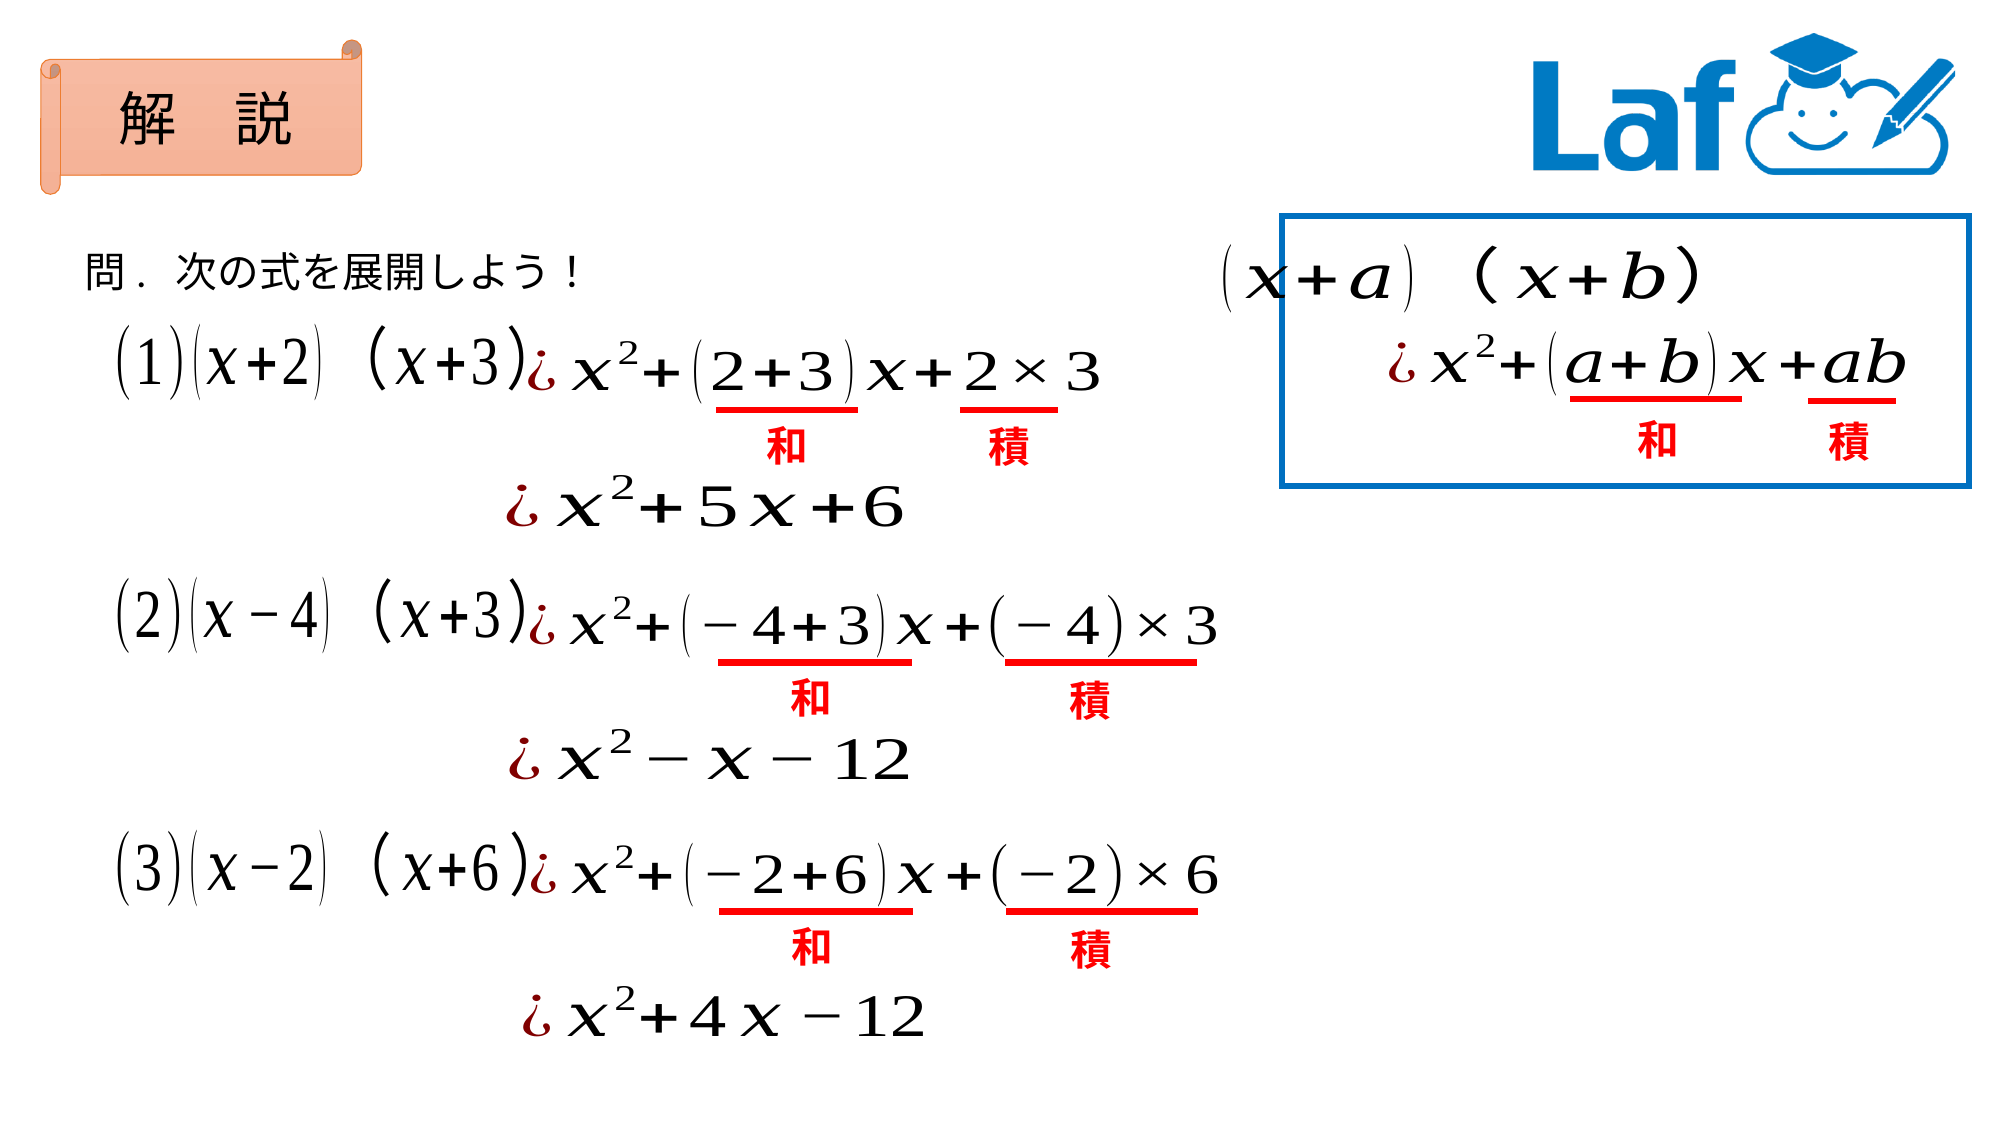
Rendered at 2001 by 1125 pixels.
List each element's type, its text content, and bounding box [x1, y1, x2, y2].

text_box 和 [751, 412, 845, 477]
text_box 解 説 [40, 39, 363, 195]
text_box 積 [1813, 408, 1907, 473]
text_box 和 [775, 664, 869, 729]
text_box 積 [974, 413, 1068, 478]
text_box 積 [1054, 667, 1148, 733]
text_box 和 [776, 912, 870, 978]
text_box 積 [1055, 916, 1149, 982]
picture [1528, 33, 1956, 182]
text_box 和 [1622, 406, 1716, 472]
text_box 問. 次の式を展開しよう！ [69, 238, 908, 304]
text_box [1281, 215, 1970, 487]
